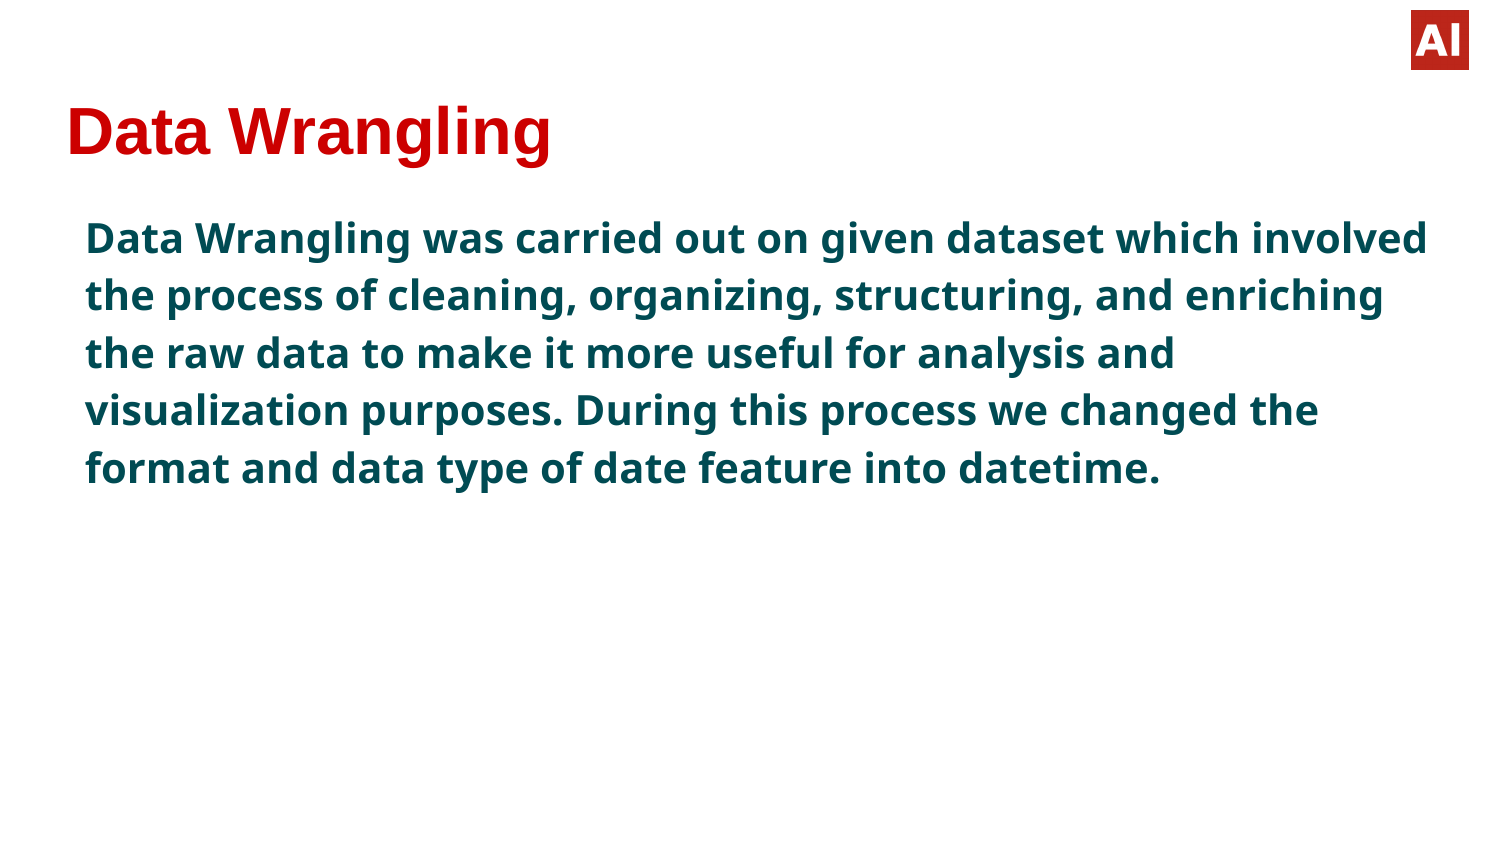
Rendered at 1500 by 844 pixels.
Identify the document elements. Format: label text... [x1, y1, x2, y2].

picture [1411, 10, 1469, 70]
title Data Wrangling [51, 72, 1449, 167]
list Data Wrangling was carried out on given dataset which involved the process of cleaning, organizing, structuring, and enriching the raw data to make it more useful for analysis and visualization purposes. During this process we changed the format and data type of date feature into datetime. [51, 189, 1449, 750]
